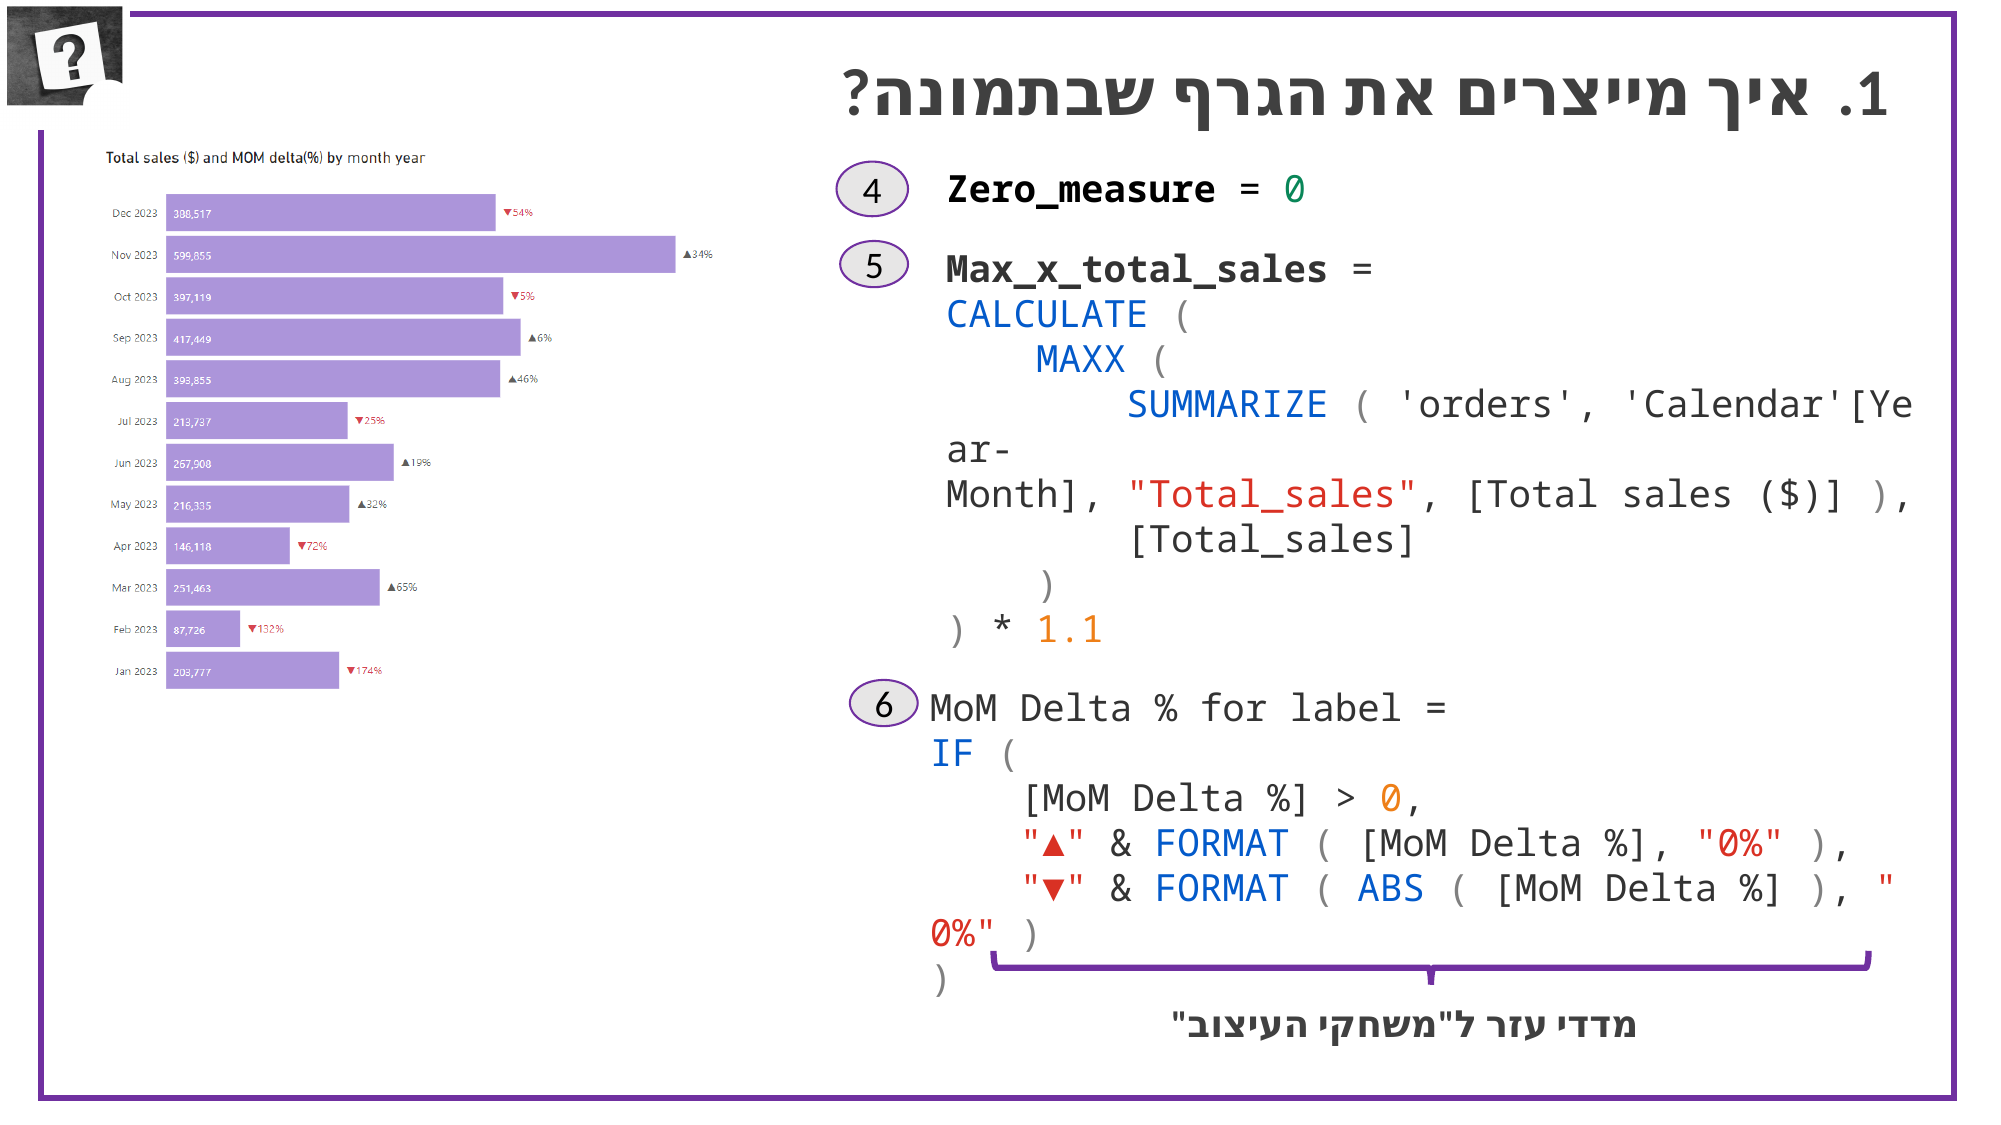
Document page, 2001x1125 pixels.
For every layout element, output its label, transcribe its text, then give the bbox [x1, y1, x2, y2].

picture [85, 137, 763, 701]
text_box 4 [835, 160, 910, 218]
text_box 6 [848, 678, 919, 728]
picture [0, 0, 130, 130]
text_box Zero_measure = 0 [931, 157, 1931, 217]
text_box MoM Delta % for label = IF ( [MoM Delta %] > 0, "▲" & FORMAT ( [MoM Delta %], "0%" ), "▼" & FORMAT ( ABS ( [MoM Delta %] ), "0%" ) ) [915, 676, 1915, 1007]
text_box [40, 13, 1955, 1099]
text_box Max_x_total_sales = CALCULATE ( MAXX ( SUMMARIZE ( 'orders', 'Calendar'[Year-Month], "Total_sales", [Total sales ($)] ), [Total_sales] ) ) * 1.1 [931, 238, 1931, 658]
text_box 5 [839, 239, 910, 289]
text_box מדדי עזר ל"משחקי העיצוב" [997, 1007, 1654, 1052]
